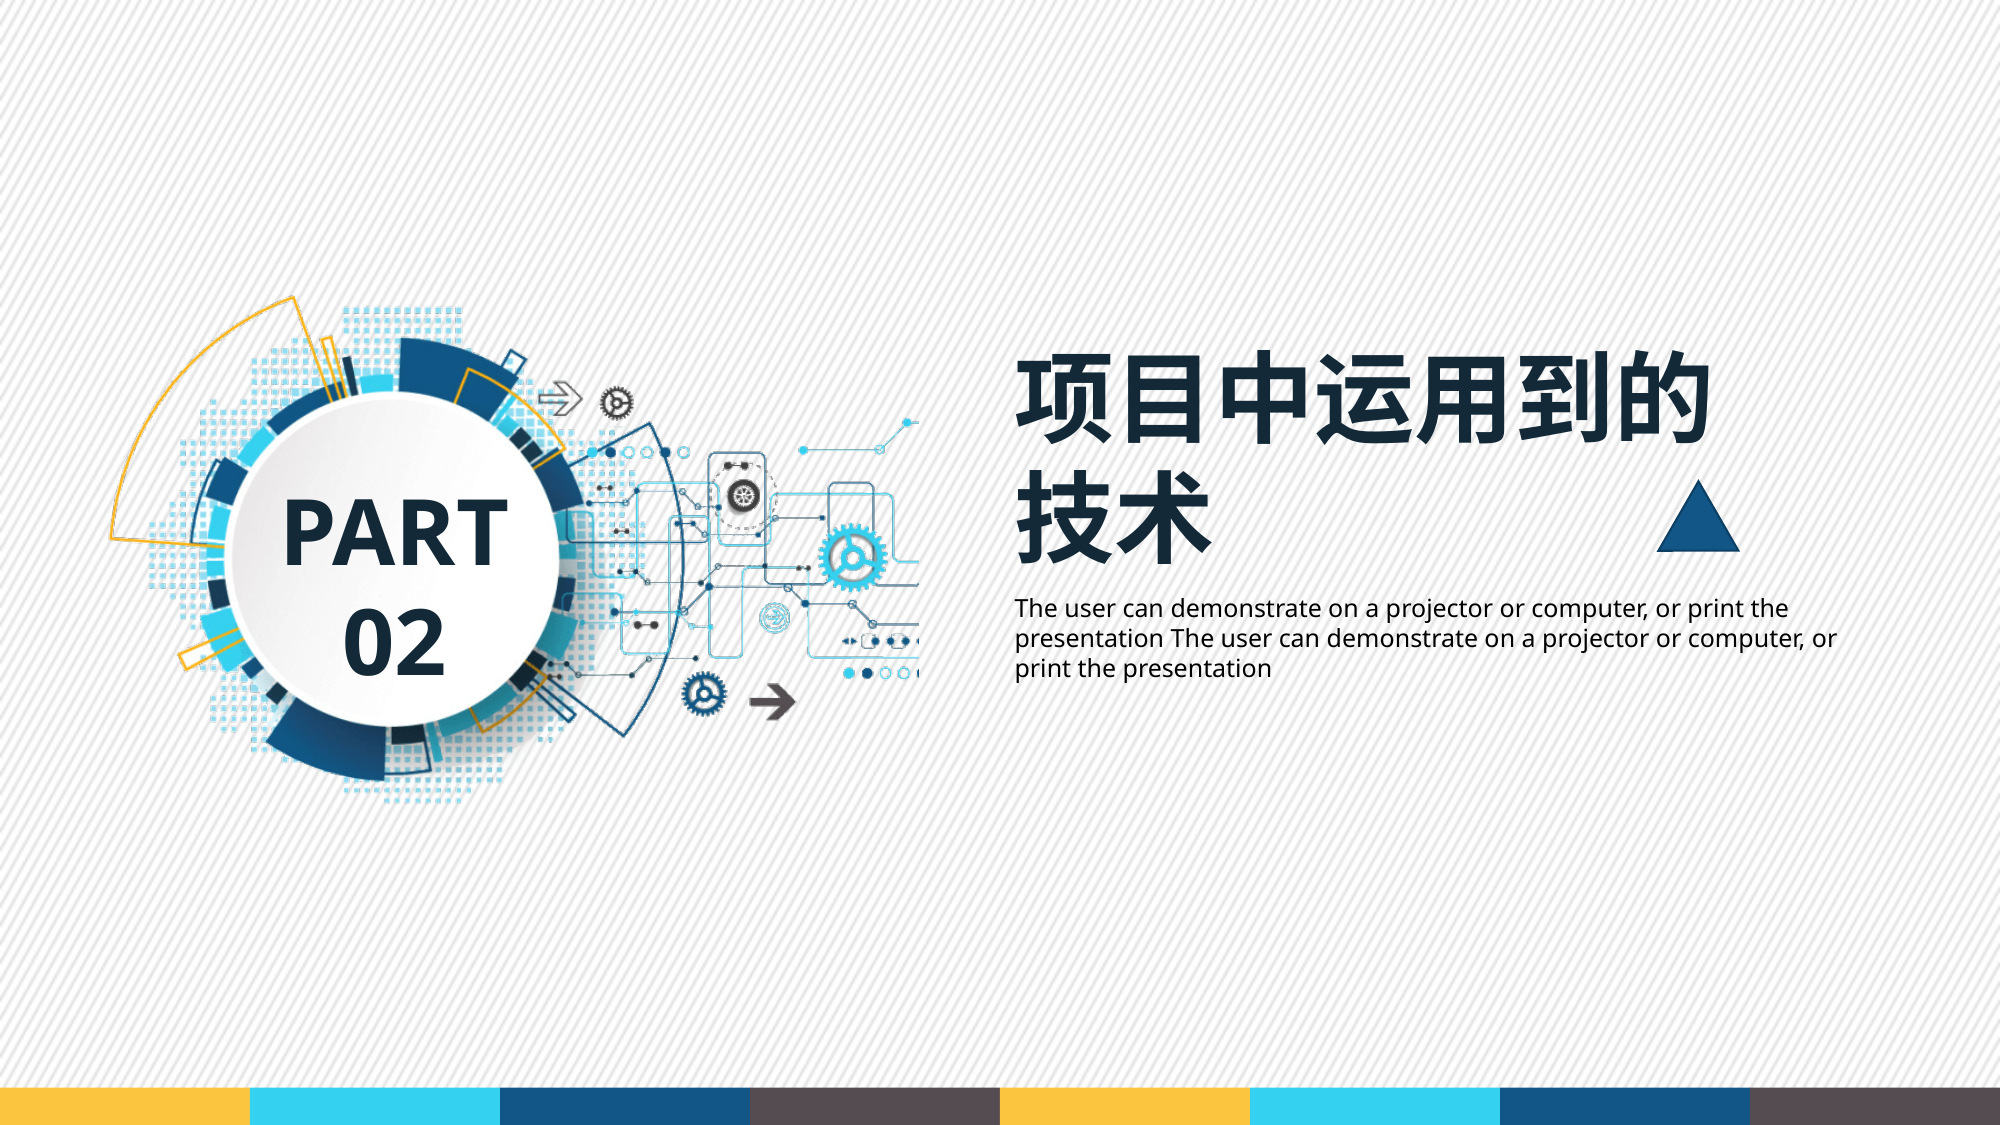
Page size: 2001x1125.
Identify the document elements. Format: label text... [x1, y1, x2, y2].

text_box [1656, 479, 1741, 552]
picture [0, 0, 2000, 1087]
text_box The user can demonstrate on a projector or computer, or print the presentation The user can demonstrate on a projector or computer, or print the presentation [999, 585, 1865, 720]
text_box 项目中运用到的技术 [999, 327, 1762, 583]
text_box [0, 1087, 2000, 1125]
